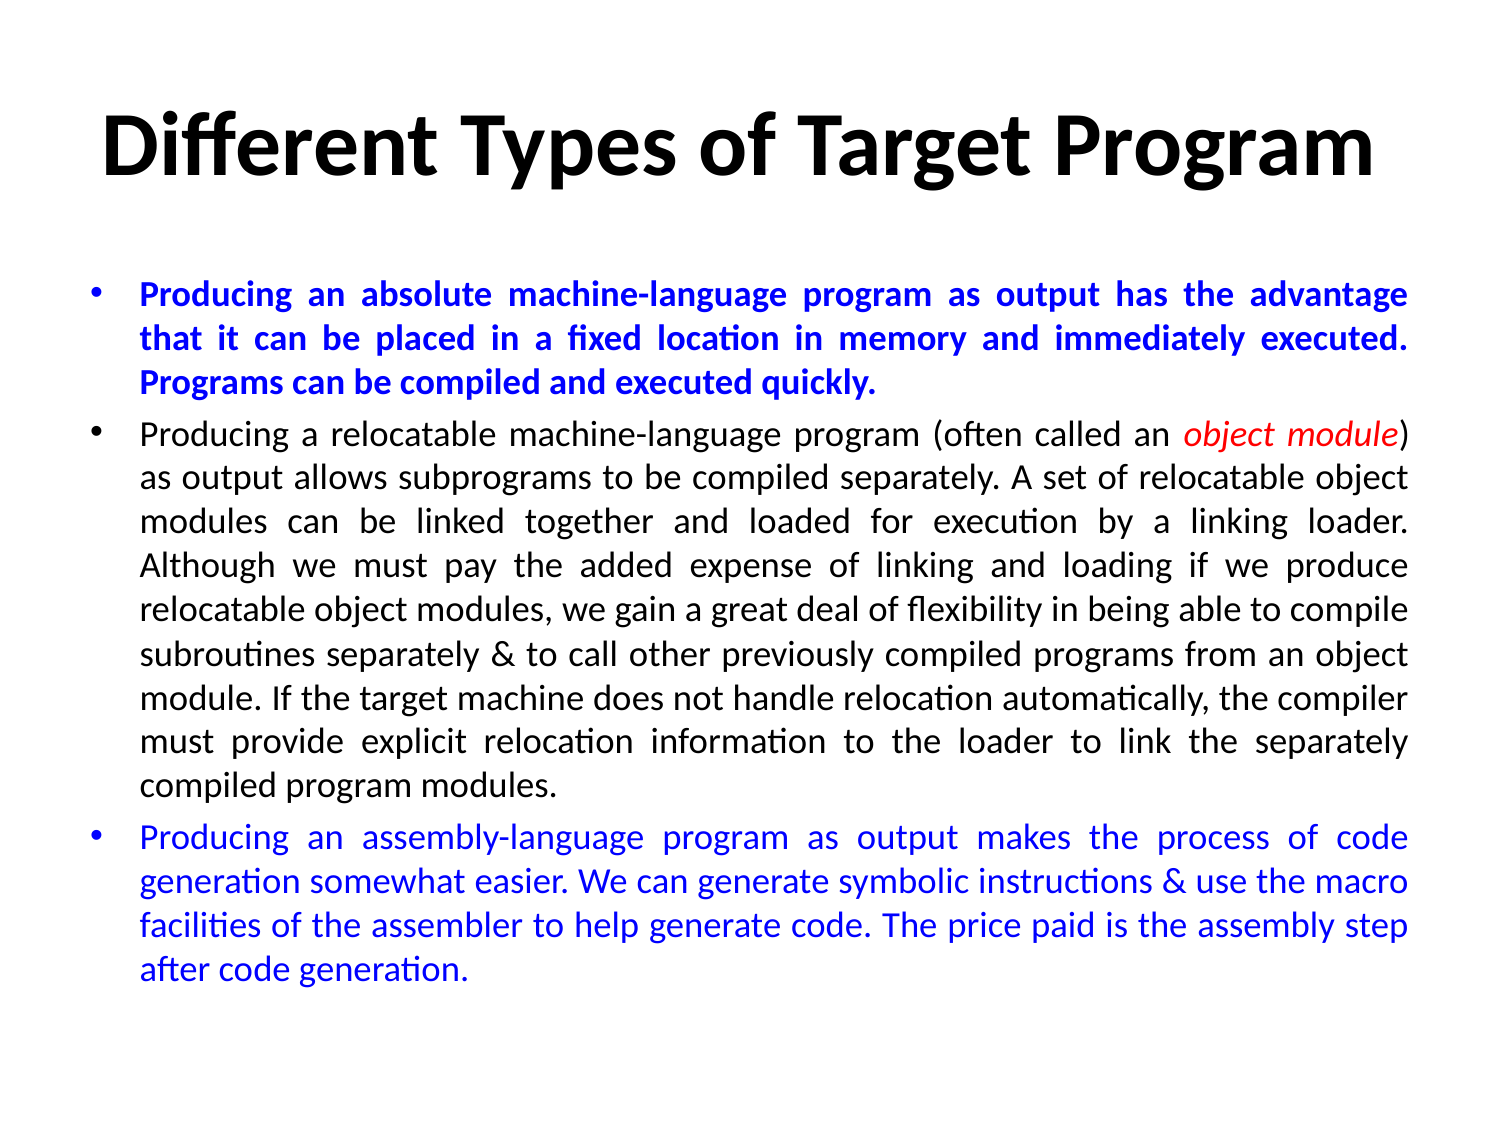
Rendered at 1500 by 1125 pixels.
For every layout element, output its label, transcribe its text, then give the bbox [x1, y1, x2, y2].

title Different Types of Target Program [75, 45, 1425, 233]
list Producing an absolute machine-language program as output has the advantage that it can be placed in a fixed location in memory and immediately executed. Programs can be compiled and executed quickly. Producing a relocatable machine-language program (often called an object module) as output allows subprograms to be compiled separately. A set of relocatable object modules can be linked together and loaded for execution by a linking loader. Although we must pay the added expense of linking and loading if we produce relocatable object modules, we gain a great deal of flexibility in being able to compile subroutines separately & to call other previously compiled programs from an object module. If the target machine does not handle relocation automatically, the compiler must provide explicit relocation information to the loader to link the separately compiled program modules. Producing an assembly-language program as output makes the process of code generation somewhat easier. We can generate symbolic instructions & use the macro facilities of the assembler to help generate code. The price paid is the assembly step after code generation. [75, 262, 1425, 1005]
